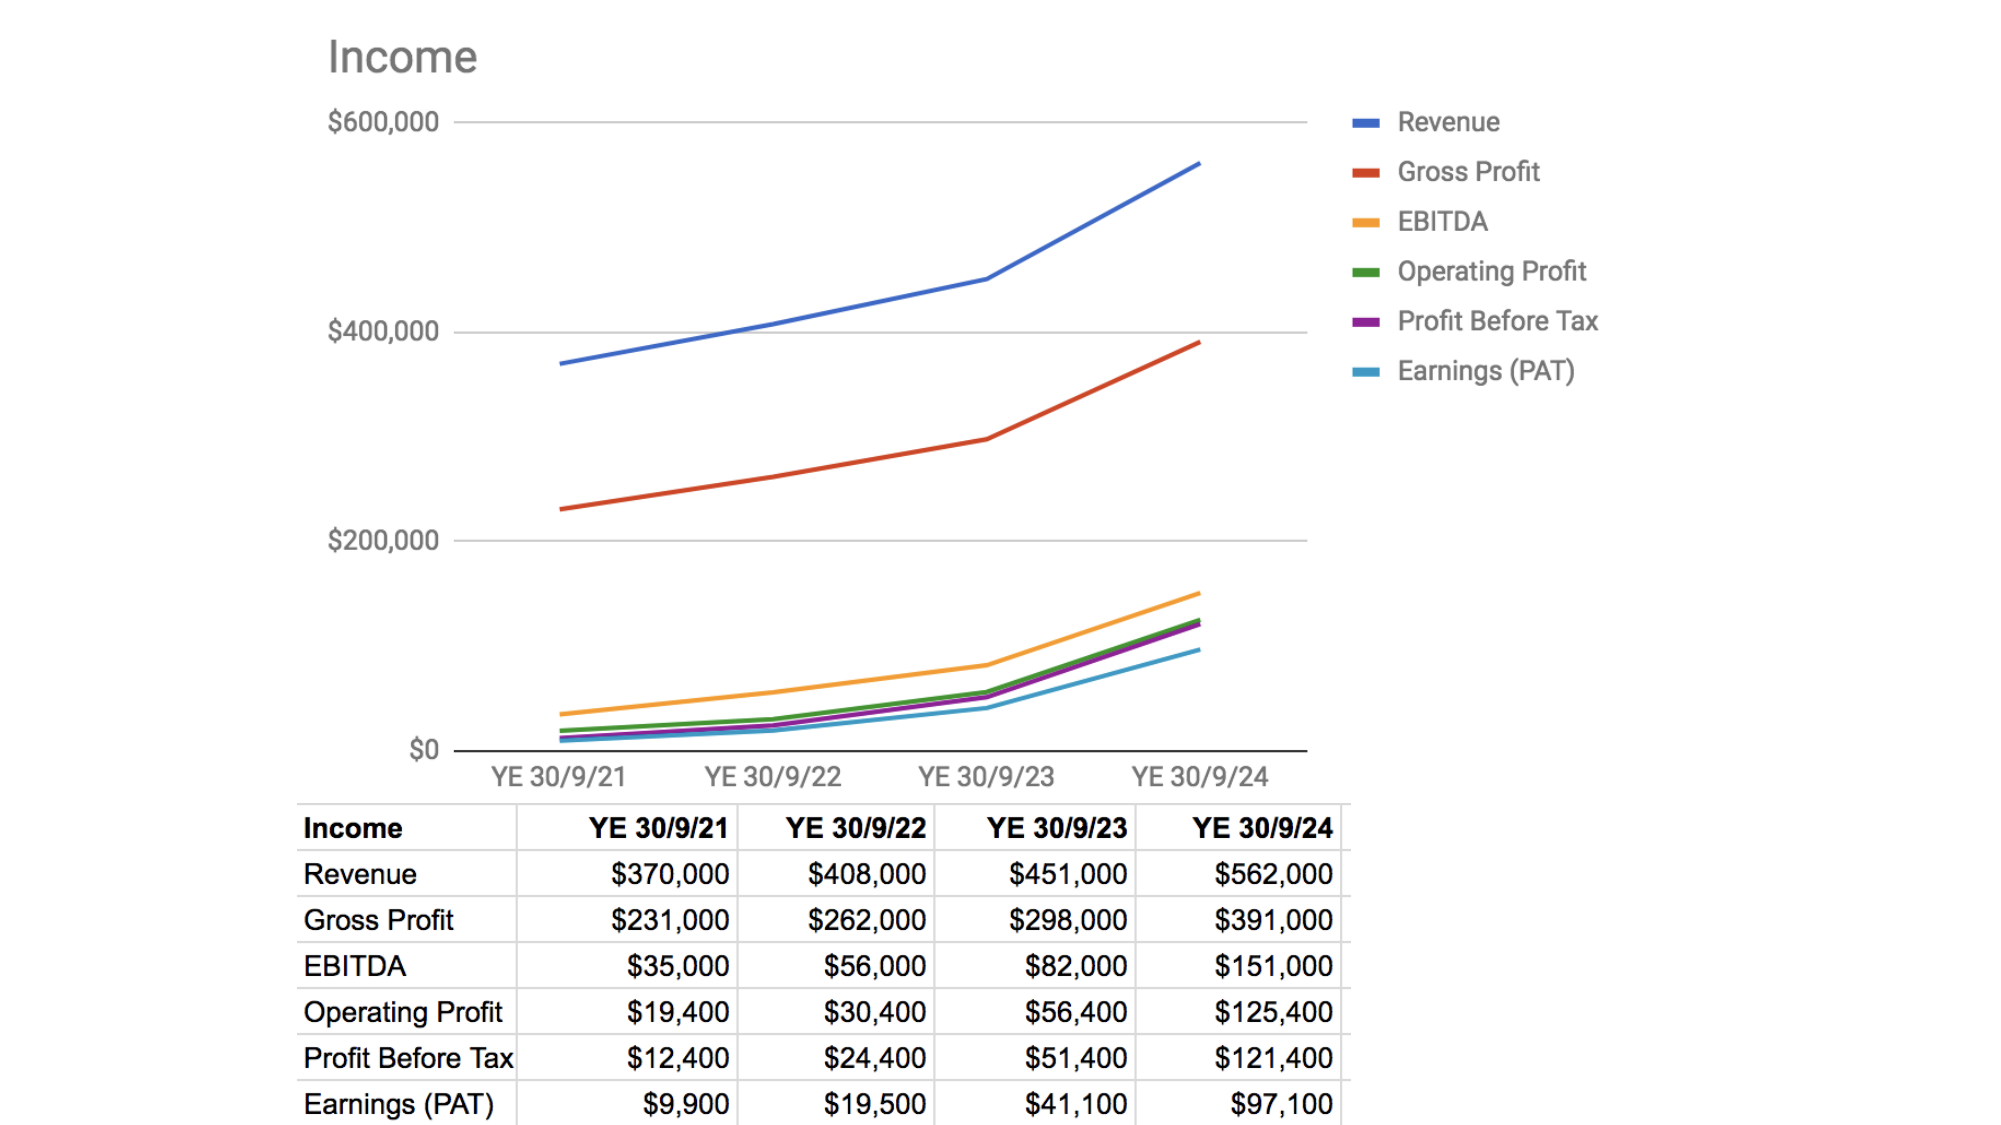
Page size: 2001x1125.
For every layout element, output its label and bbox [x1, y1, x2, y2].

picture [297, 0, 1627, 1125]
